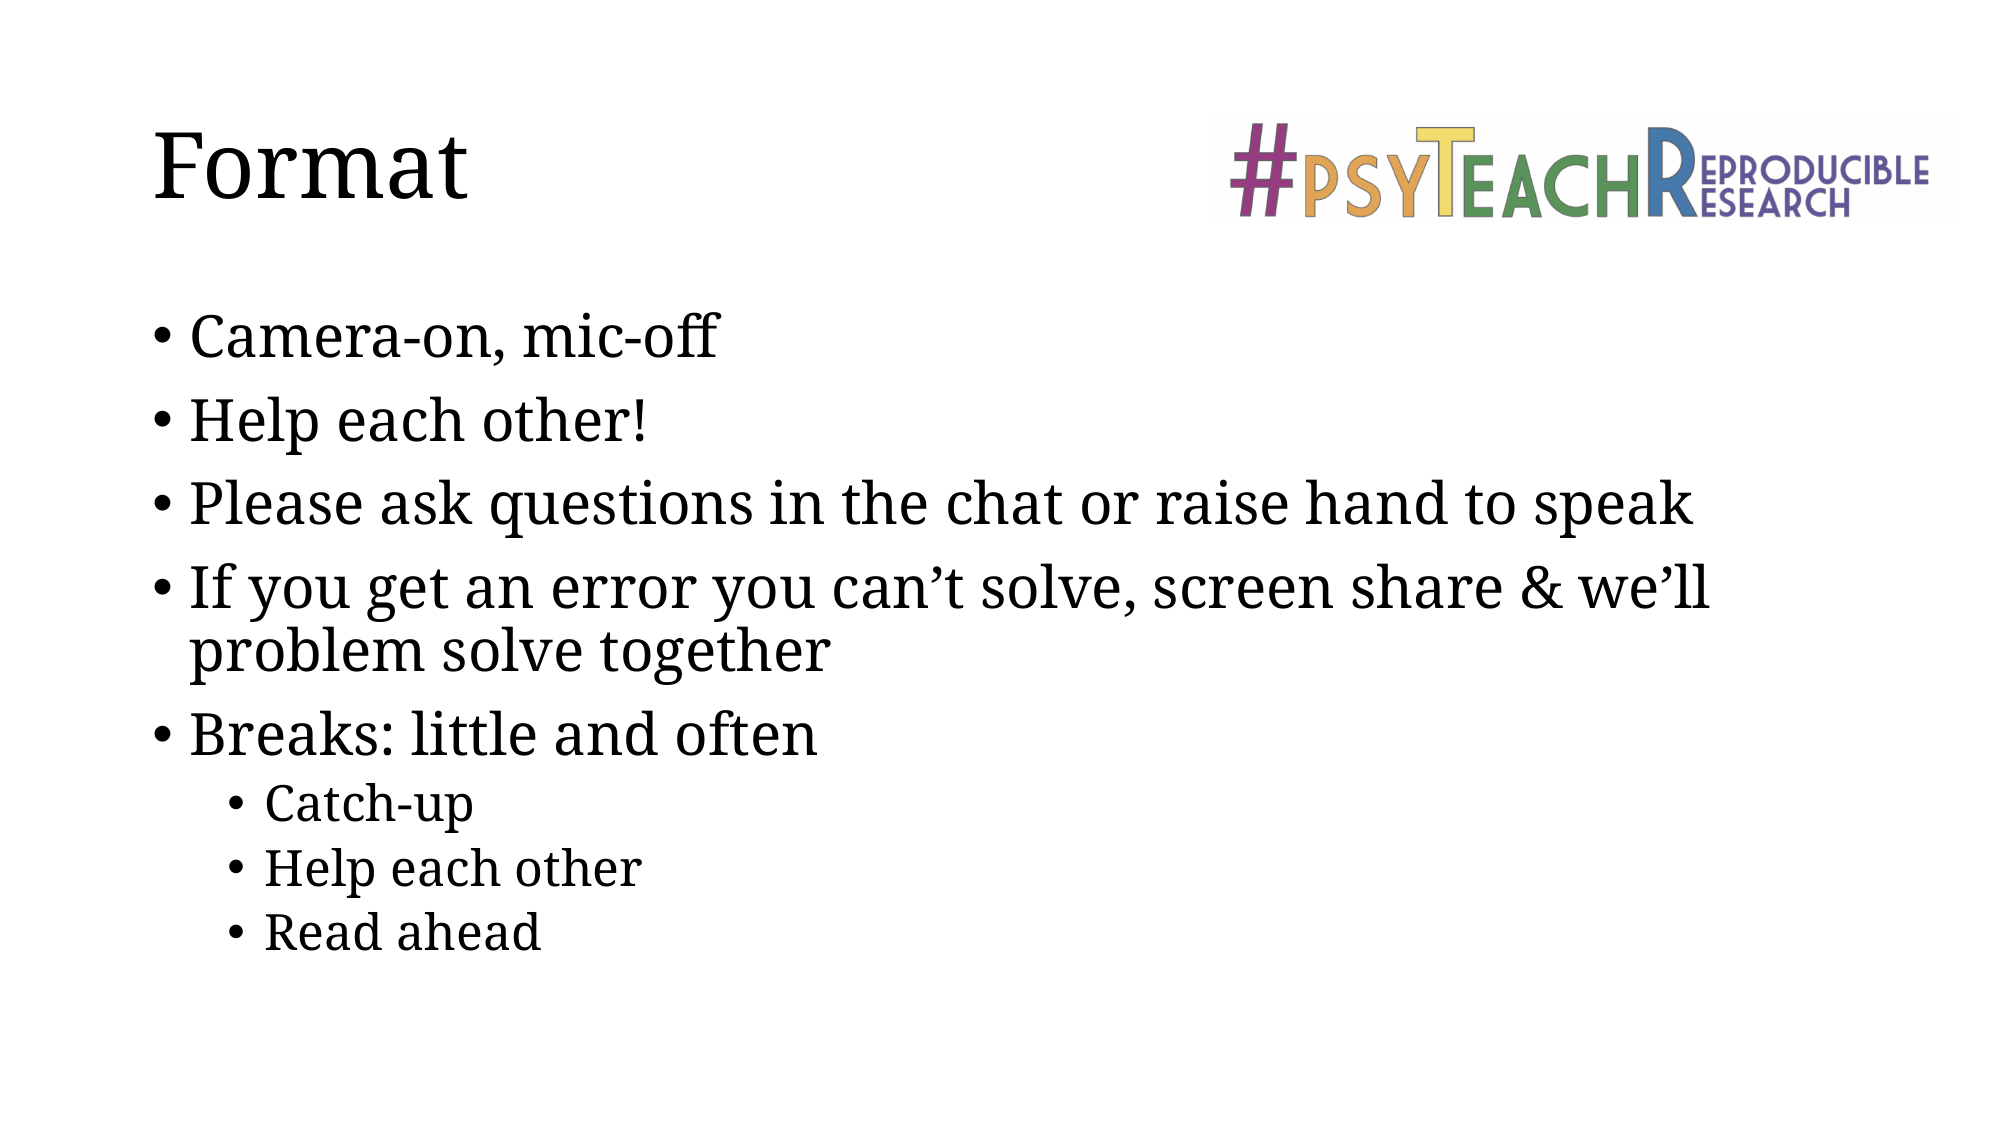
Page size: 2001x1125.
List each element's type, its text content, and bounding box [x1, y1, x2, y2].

picture [1207, 111, 1956, 223]
title Format [137, 59, 1863, 278]
list Camera-on, mic-off Help each other! Please ask questions in the chat or raise hand to speak If you get an error you can’t solve, screen share & we’ll problem solve together Breaks: little and often Catch-up Help each other Read ahead [137, 299, 1863, 1014]
